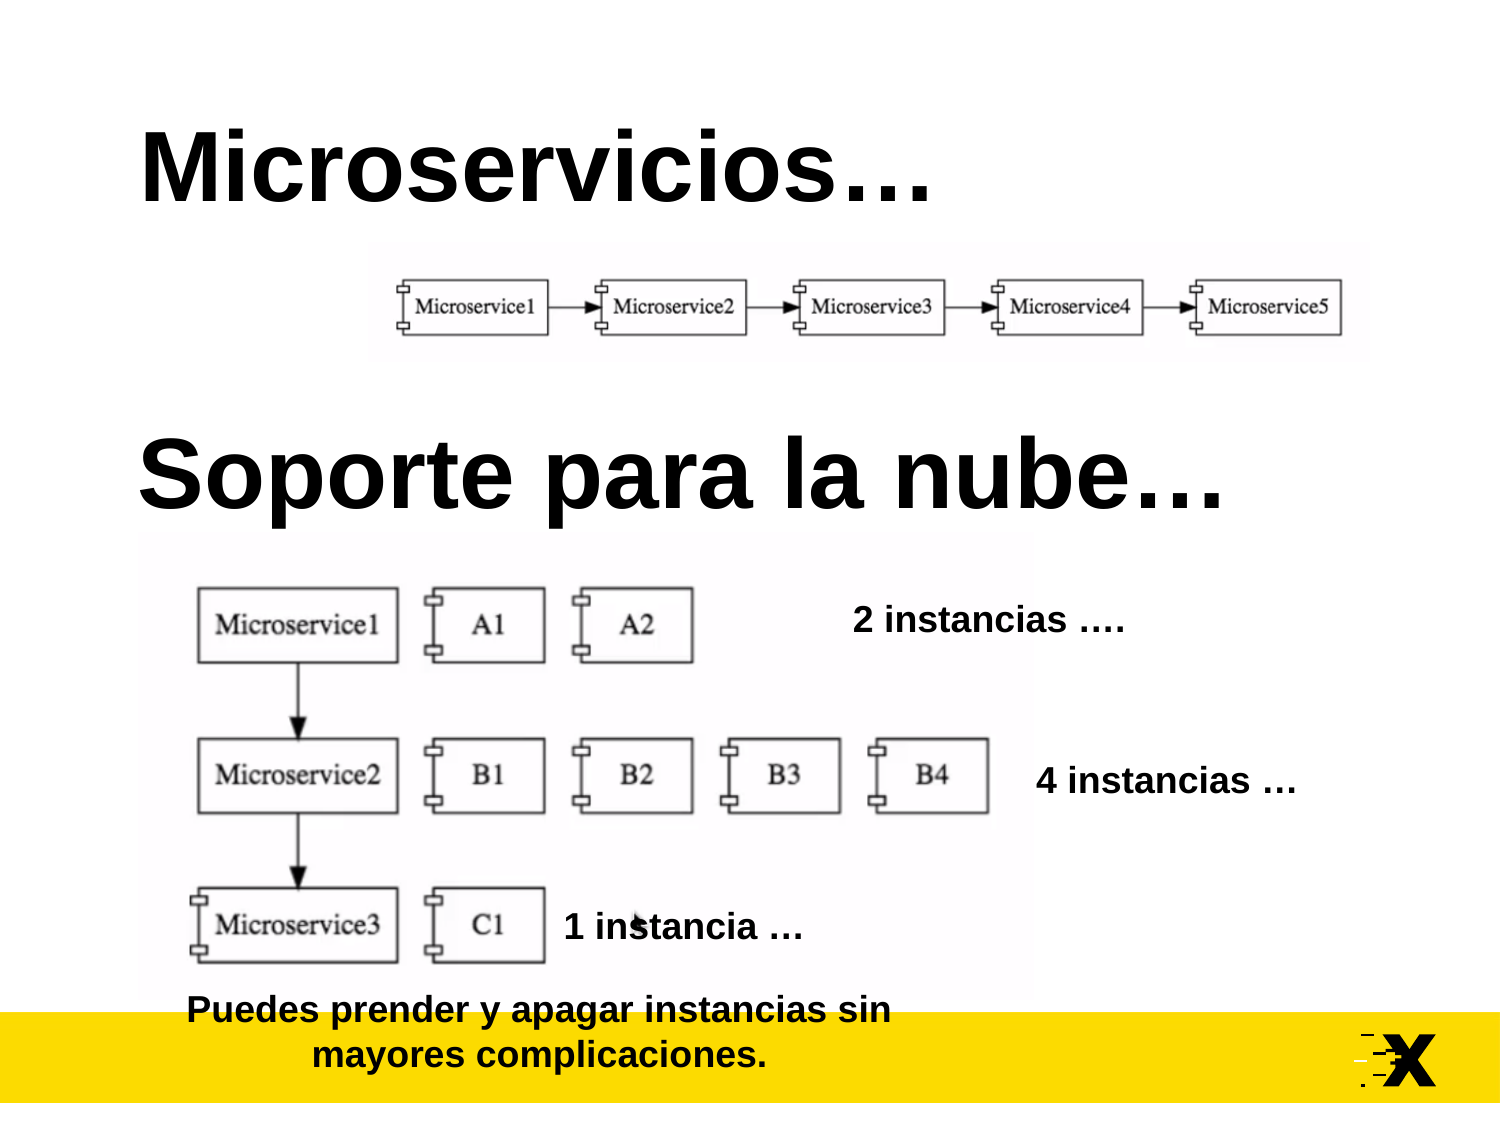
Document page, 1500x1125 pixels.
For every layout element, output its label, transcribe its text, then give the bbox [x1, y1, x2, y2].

picture [368, 242, 1370, 362]
text_box 2 instancias …. [1034, 587, 1141, 648]
text_box 4 instancias … [1034, 748, 1314, 809]
text_box Puedes prender y apagar instancias sin mayores complicaciones. [138, 1000, 941, 1083]
picture [138, 532, 1034, 1000]
text_box Soporte para la nube… [120, 401, 1249, 536]
picture [0, 1012, 1500, 1103]
text_box Microservicios… [0, 94, 1104, 229]
